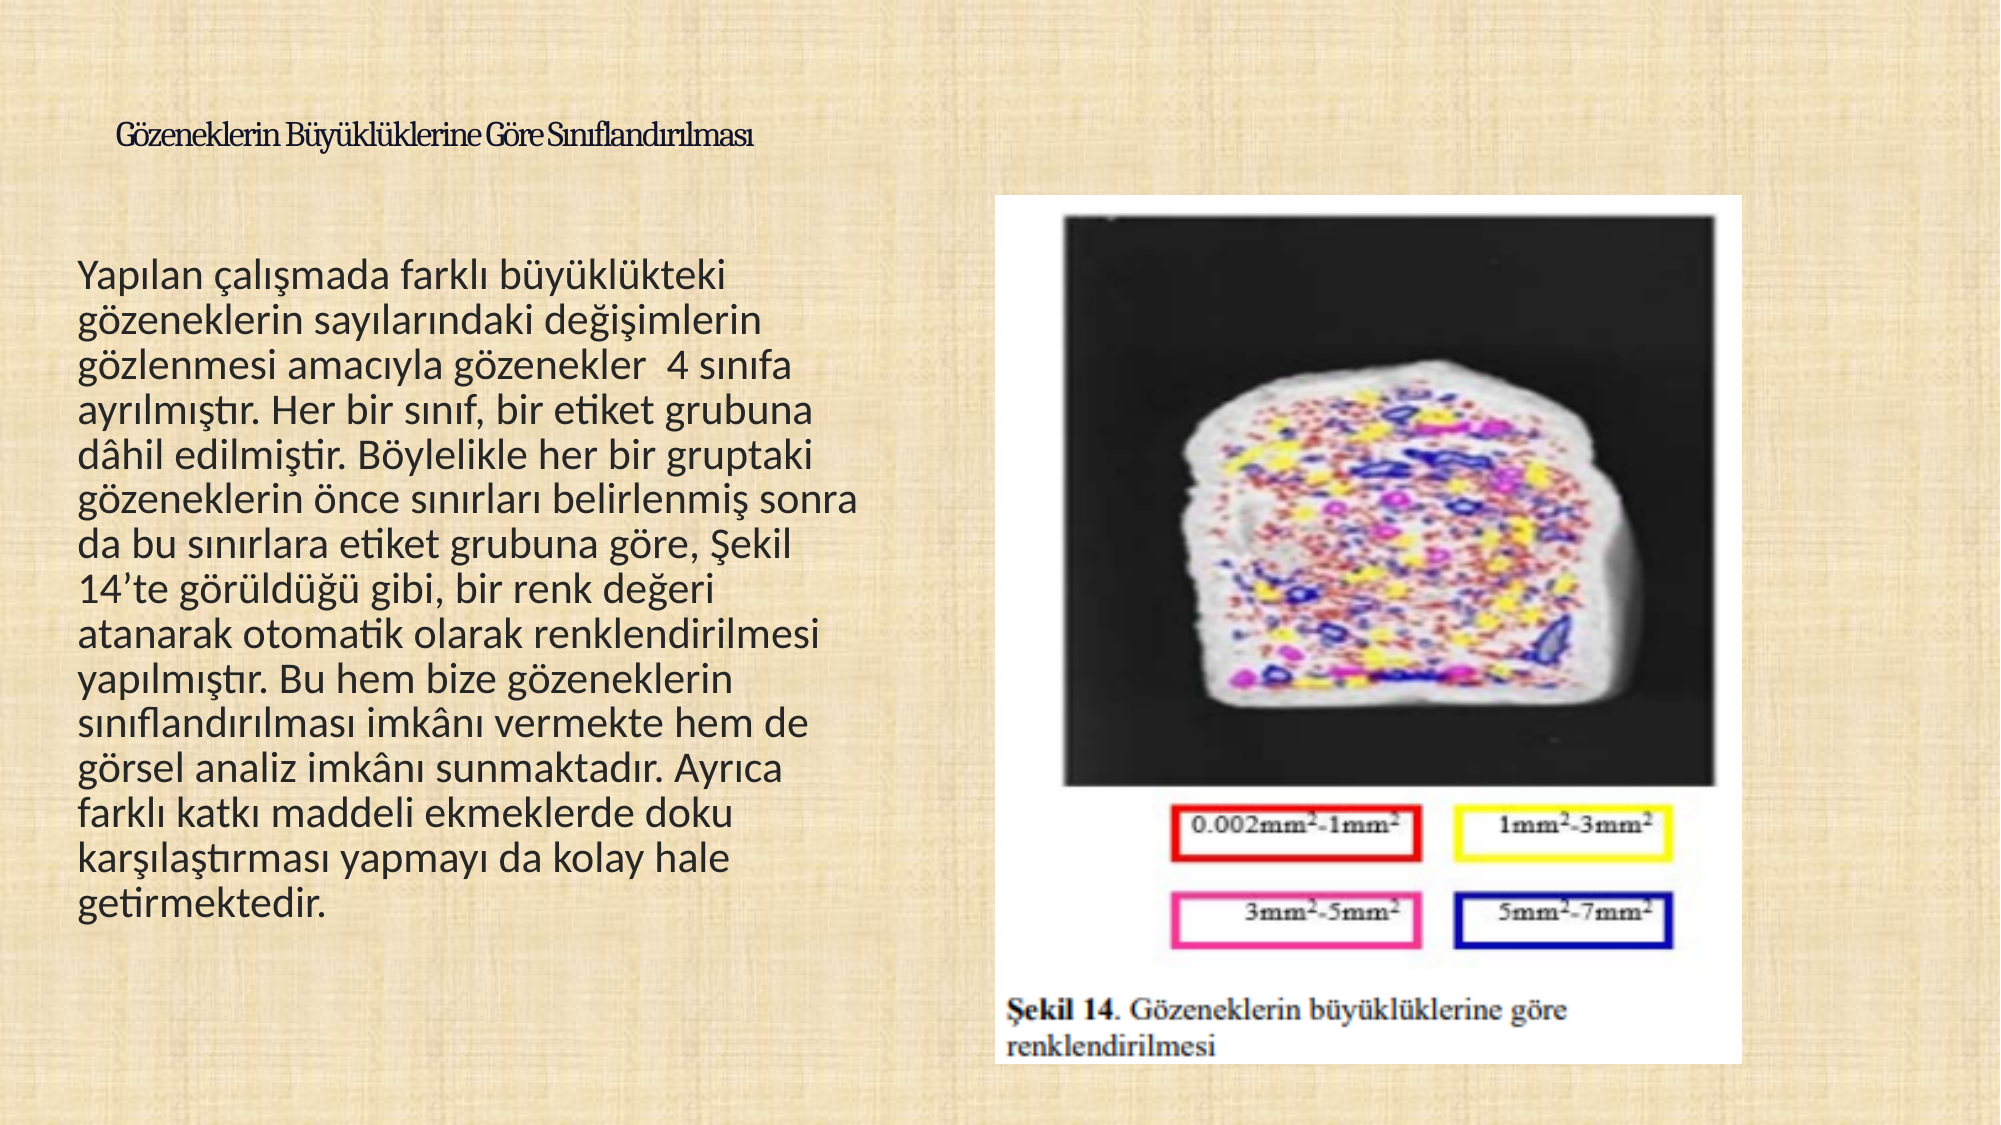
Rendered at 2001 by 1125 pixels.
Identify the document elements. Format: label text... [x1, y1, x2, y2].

title Gözeneklerin Büyüklüklerine Göre Sınıflandırılması [85, 81, 1875, 169]
list Yapılan çalışmada farklı büyüklükteki gözeneklerin sayılarındaki değişimlerin gözlenmesi amacıyla gözenekler 4 sınıfa ayrılmıştır. Her bir sınıf, bir etiket grubuna dâhil edilmiştir. Böylelikle her bir gruptaki gözeneklerin önce sınırları belirlenmiş sonra da bu sınırlara etiket grubuna göre, Şekil 14’te görüldüğü gibi, bir renk değeri atanarak otomatik olarak renklendirilmesi yapılmıştır. Bu hem bize gözeneklerin sınıflandırılması imkânı vermekte hem de görsel analiz imkânı sunmaktadır. Ayrıca farklı katkı maddeli ekmeklerde doku karşılaştırması yapmayı da kolay hale getirmektedir. [48, 246, 876, 946]
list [994, 195, 1742, 1064]
